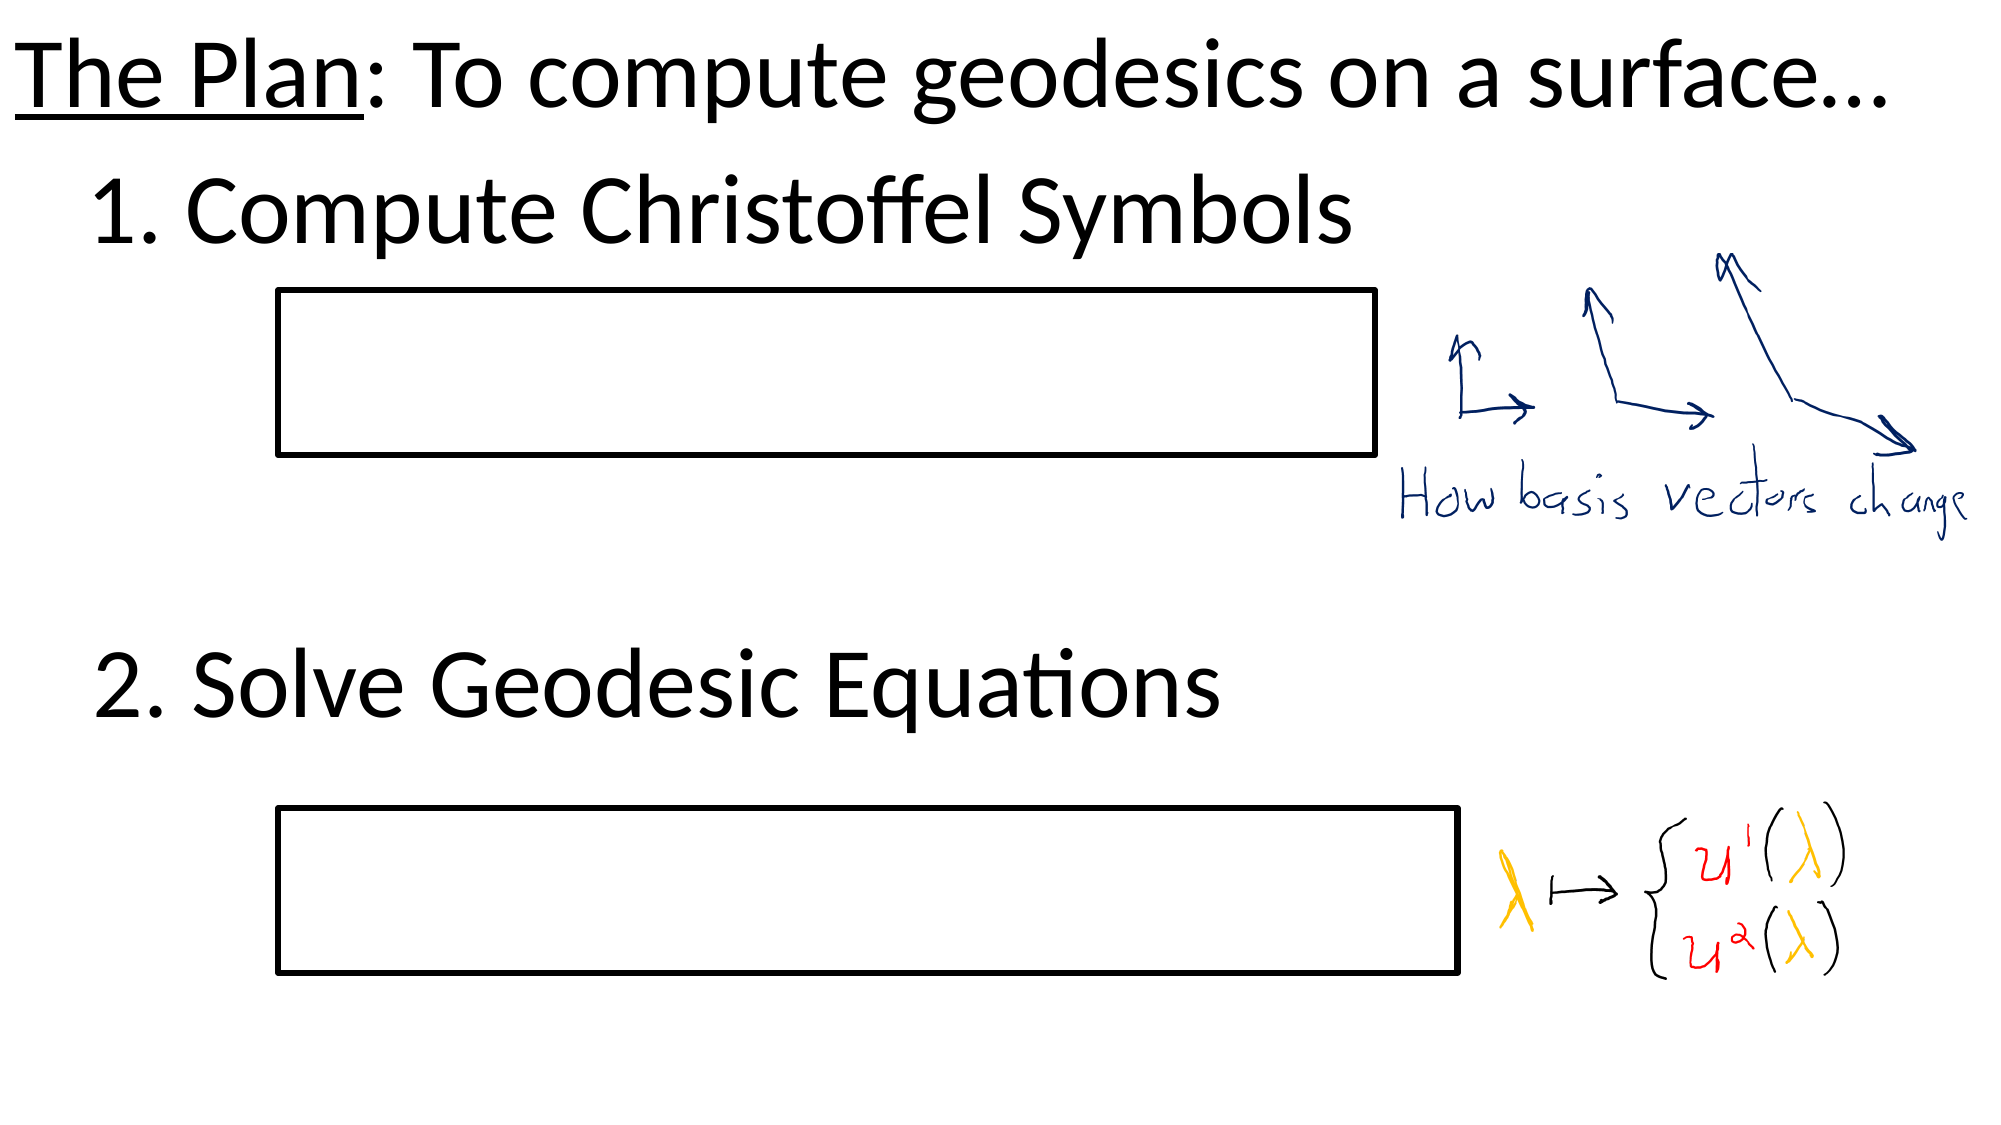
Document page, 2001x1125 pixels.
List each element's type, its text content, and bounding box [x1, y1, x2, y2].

picture [1401, 253, 1978, 990]
text_box The Plan: To compute geodesics on a surface… [0, 0, 2000, 135]
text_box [71, 136, 1410, 550]
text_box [78, 610, 1458, 1068]
